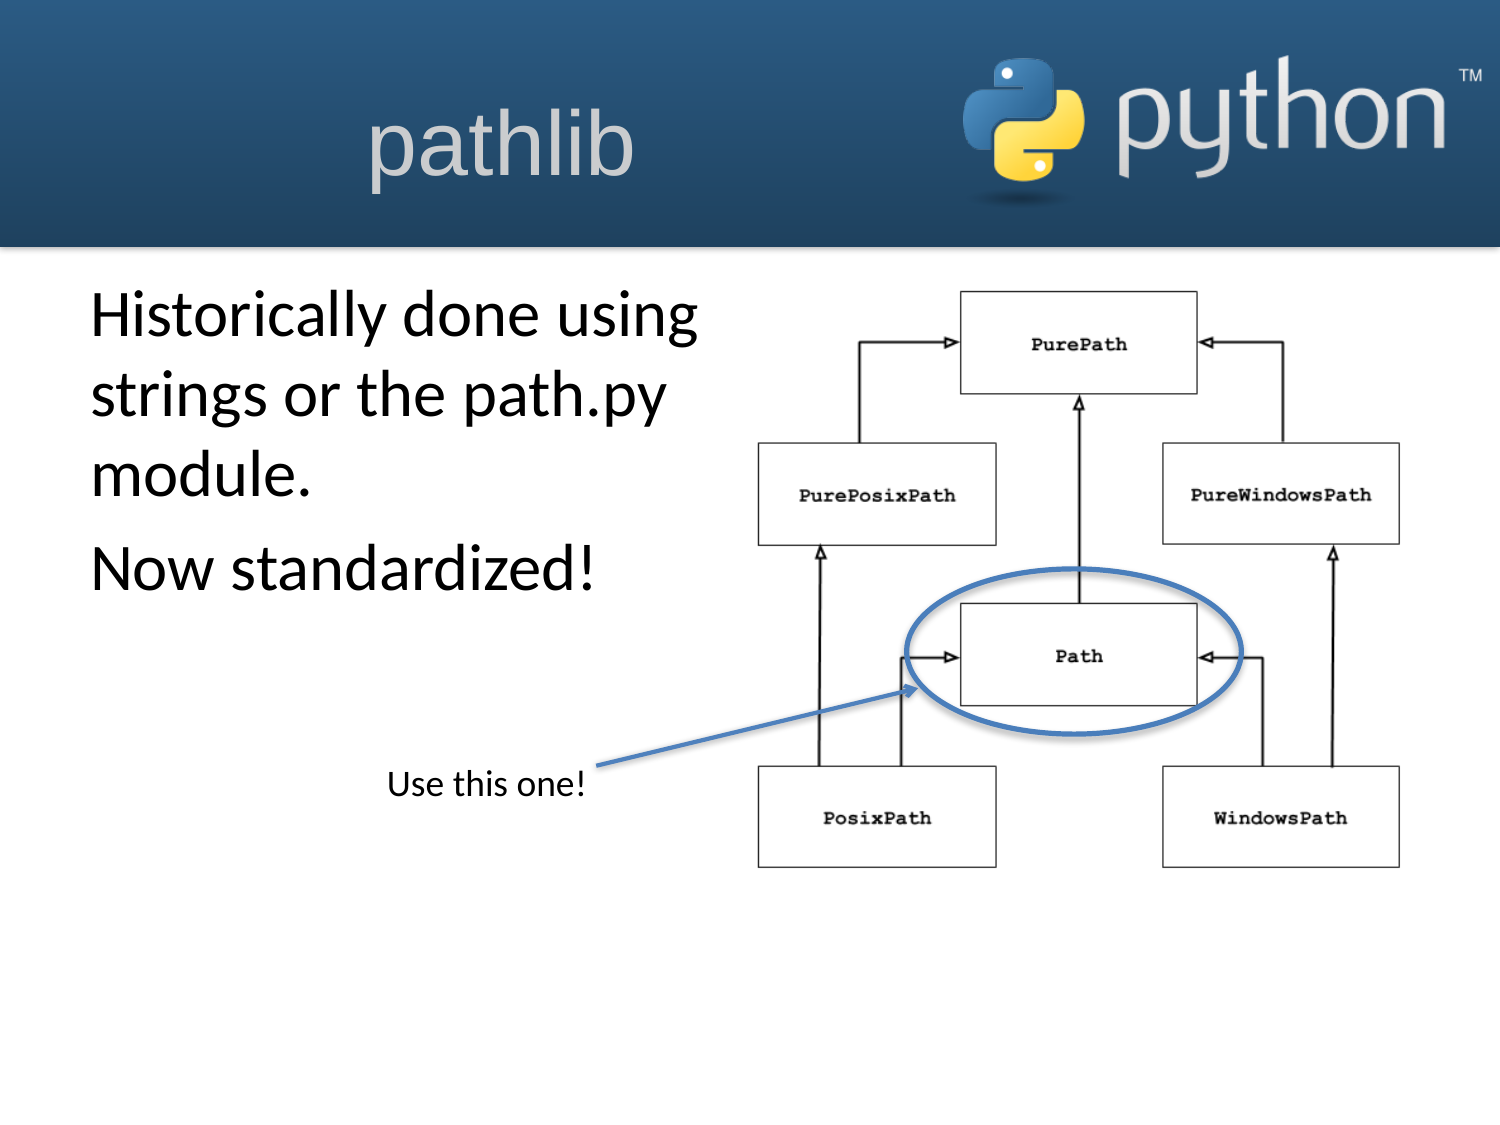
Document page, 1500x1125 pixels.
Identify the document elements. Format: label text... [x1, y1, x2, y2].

list Historically done using strings or the path.py module. Now standardized! [75, 262, 726, 1069]
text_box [595, 687, 919, 766]
picture [739, 262, 1419, 887]
text_box Use this one! [372, 751, 625, 812]
title pathlib [44, 45, 960, 233]
picture [948, 37, 1500, 214]
